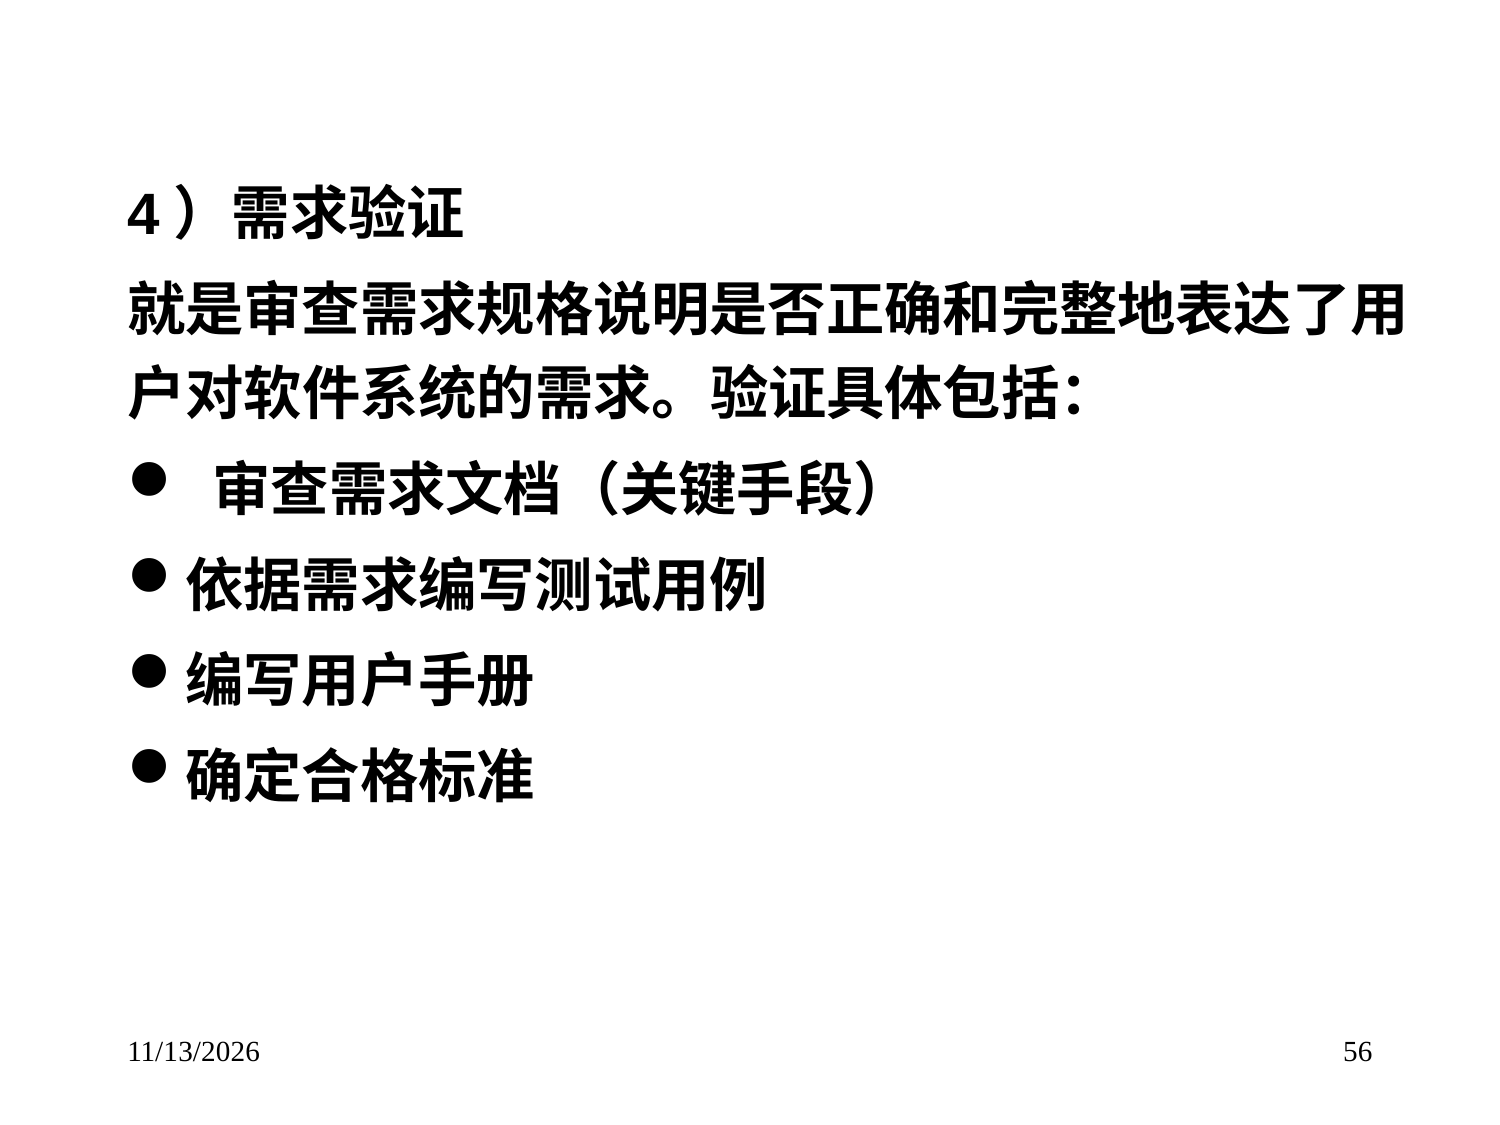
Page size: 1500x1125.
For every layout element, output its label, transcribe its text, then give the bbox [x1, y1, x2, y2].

text_box [1074, 1024, 1388, 1100]
list 4）需求验证 就是审查需求规格说明是否正确和完整地表达了用户对软件系统的需求。验证具体包括： 审查需求文档（关键手段） 依据需求编写测试用例 编写用户手册 确定合格标准 [112, 155, 1424, 818]
slide_number [112, 1024, 426, 1101]
